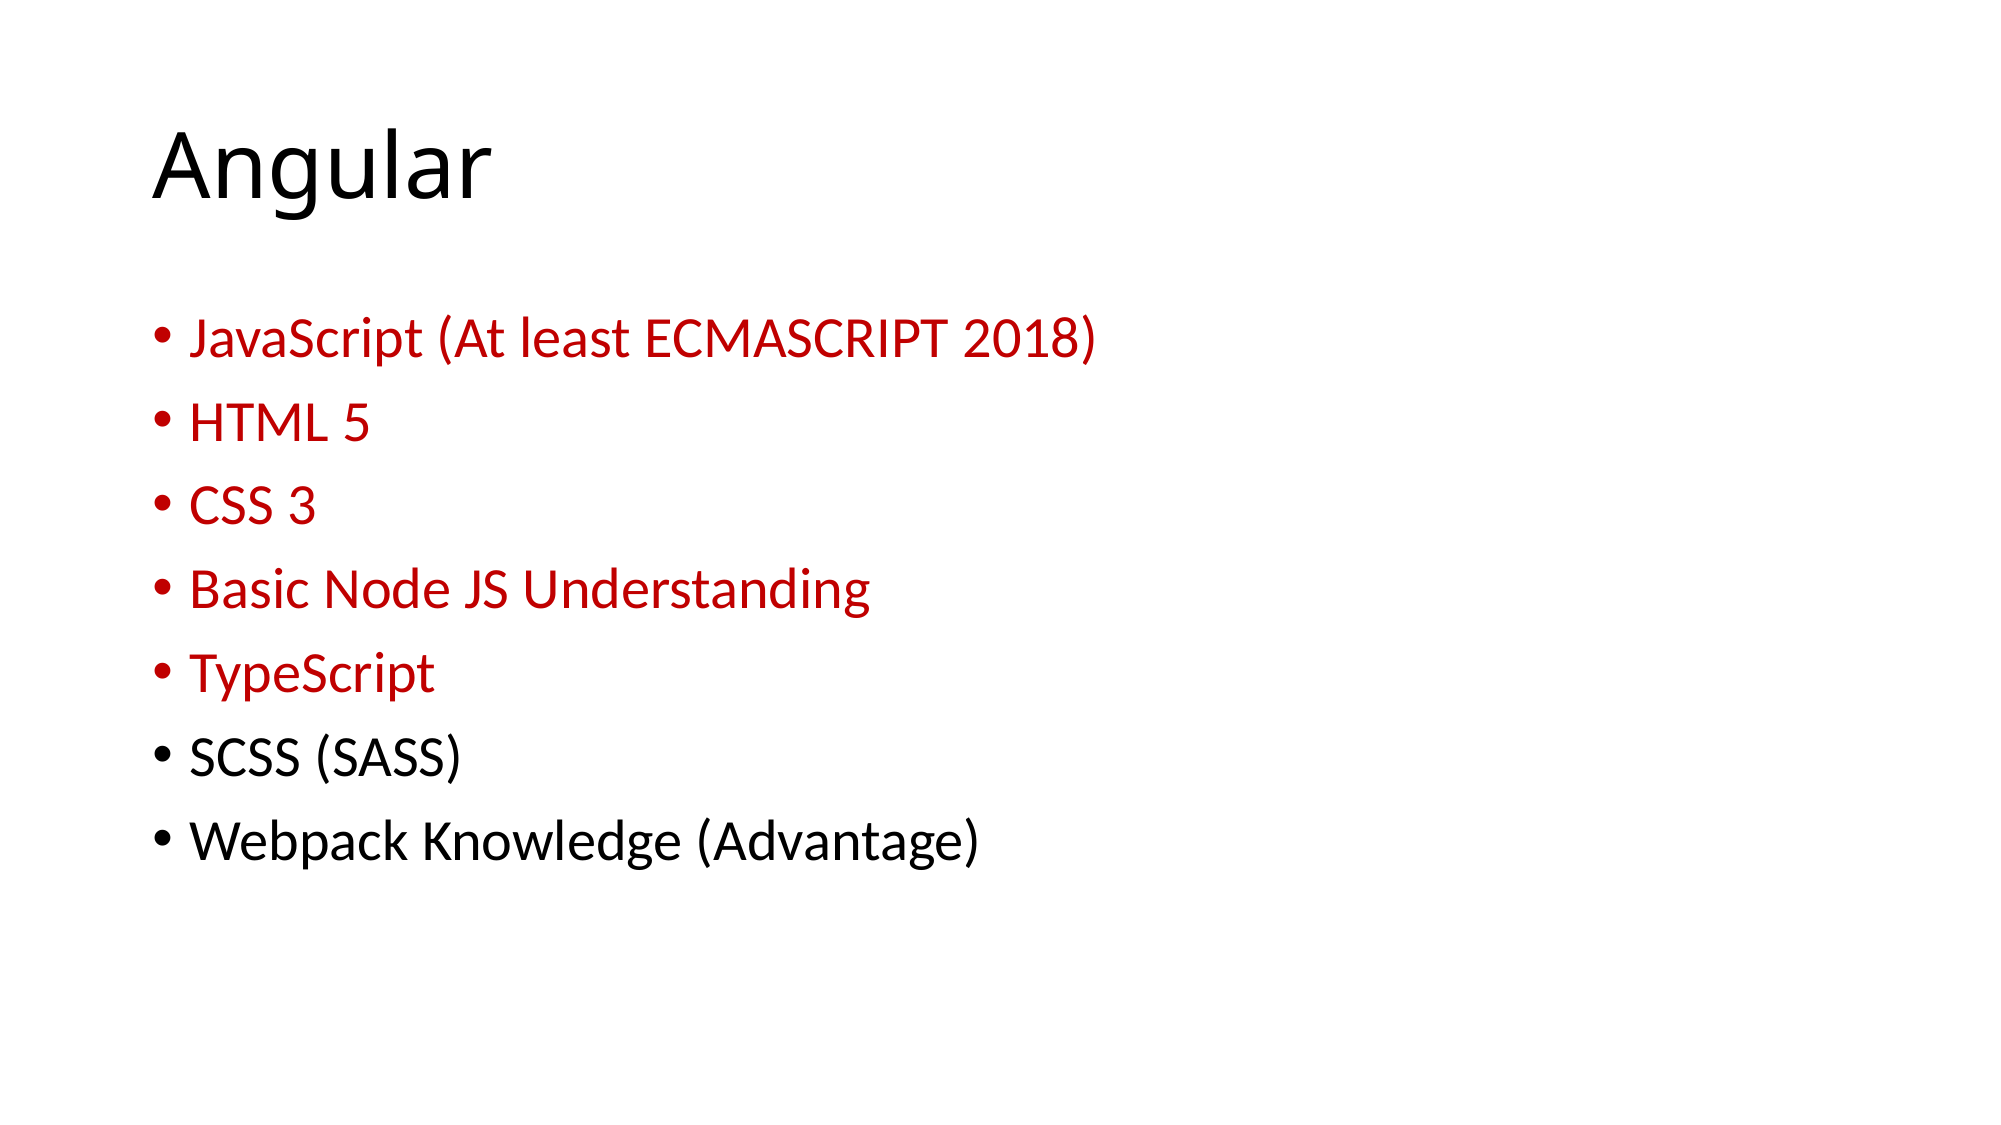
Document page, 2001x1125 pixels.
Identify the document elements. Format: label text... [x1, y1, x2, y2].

list JavaScript (At least ECMASCRIPT 2018) HTML 5 CSS 3 Basic Node JS Understanding TypeScript SCSS (SASS) Webpack Knowledge (Advantage) [137, 299, 1863, 1014]
title Angular [137, 59, 1863, 278]
